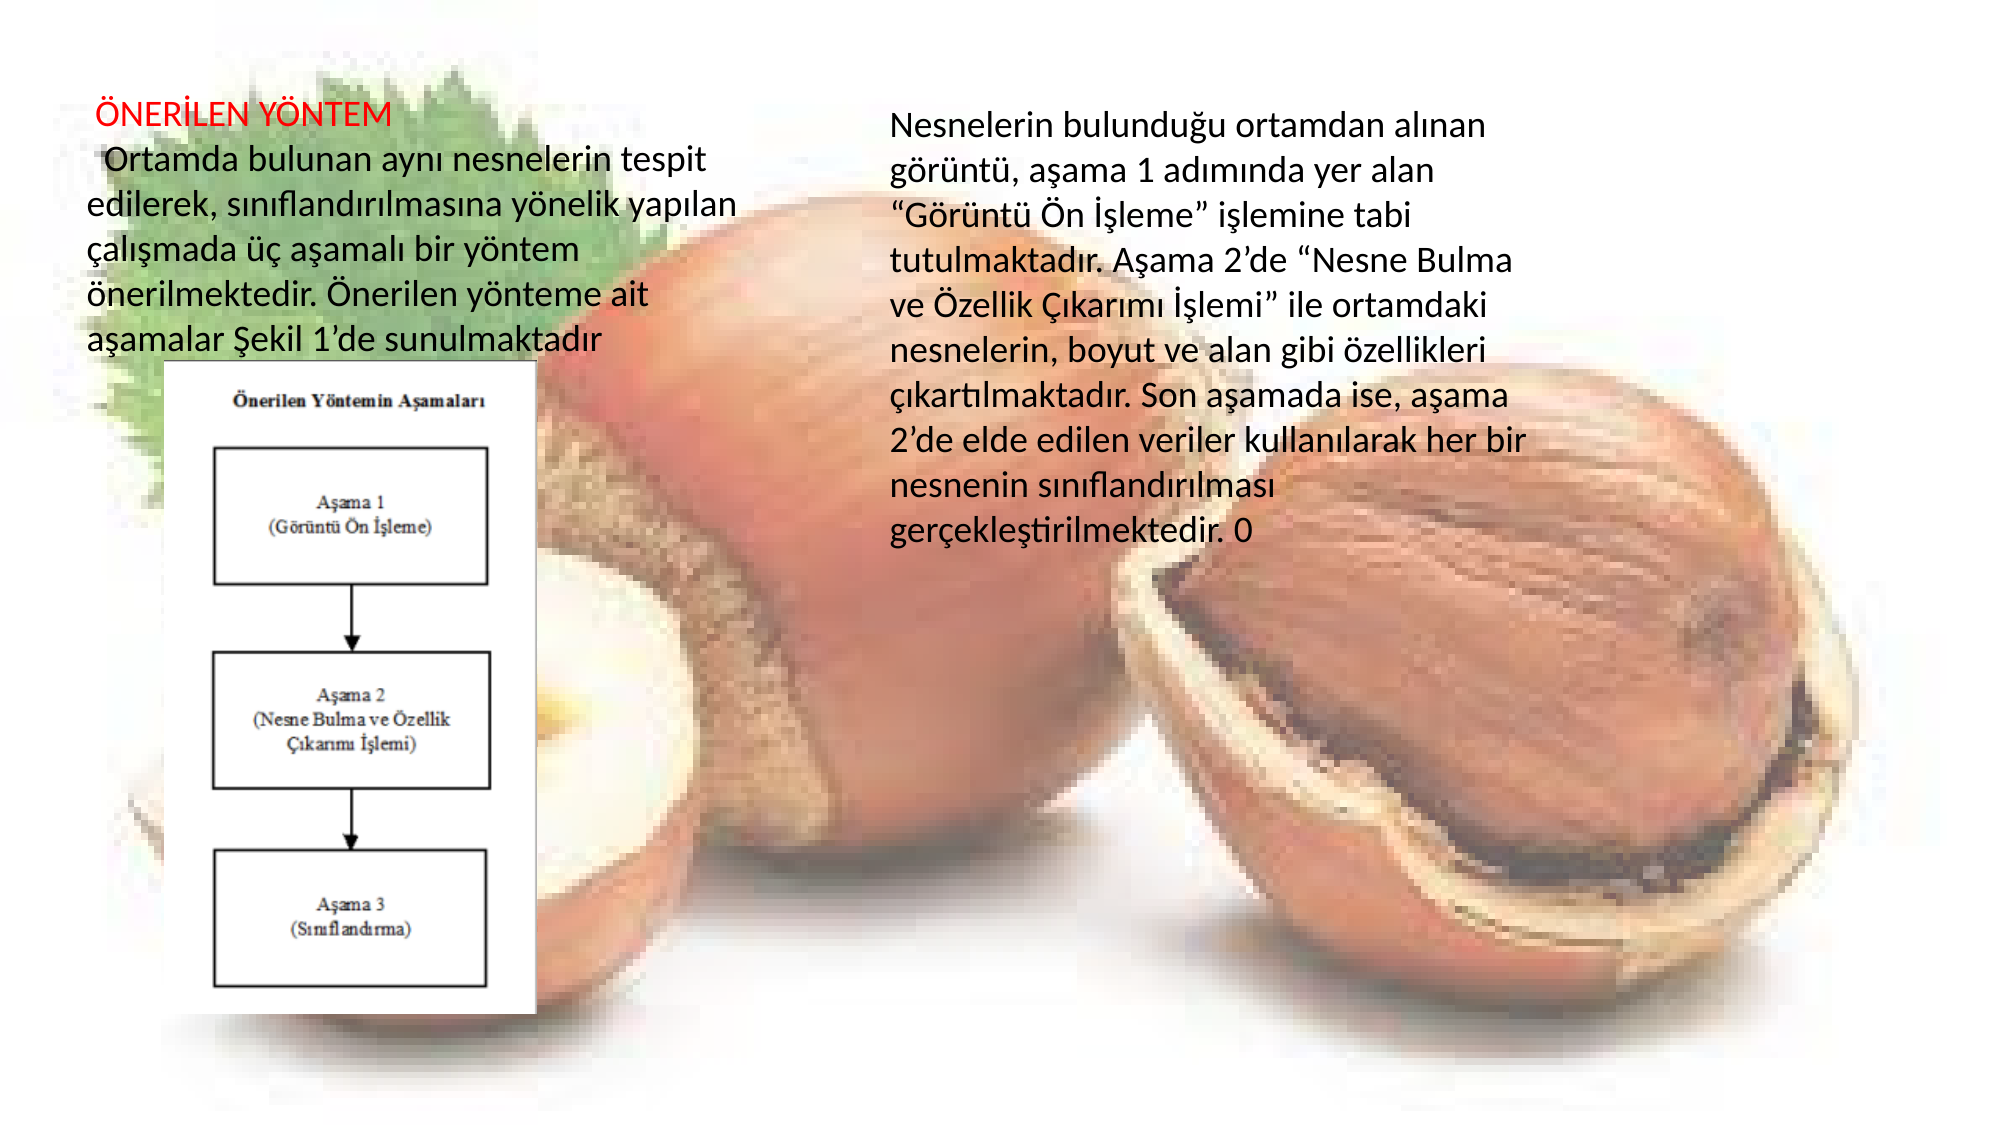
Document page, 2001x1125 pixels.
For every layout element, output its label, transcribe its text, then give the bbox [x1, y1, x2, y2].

picture [164, 360, 537, 1014]
text_box Nesnelerin bulunduğu ortamdan alınan görüntü, aşama 1 adımında yer alan “Görüntü Ön İşleme” işlemine tabi tutulmaktadır. Aşama 2’de “Nesne Bulma ve Özellik Çıkarımı İşlemi” ile ortamdaki nesnelerin, boyut ve alan gibi özellikleri çıkartılmaktadır. Son aşamada ise, aşama 2’de elde edilen veriler kullanılarak her bir nesnenin sınıflandırılması gerçekleştirilmektedir. 0 [874, 92, 1553, 558]
text_box ÖNERİLEN YÖNTEM Ortamda bulunan aynı nesnelerin tespit edilerek, sınıflandırılmasına yönelik yapılan çalışmada üç aşamalı bir yöntem önerilmektedir. Önerilen yönteme ait aşamalar Şekil 1’de sunulmaktadır [71, 81, 782, 367]
